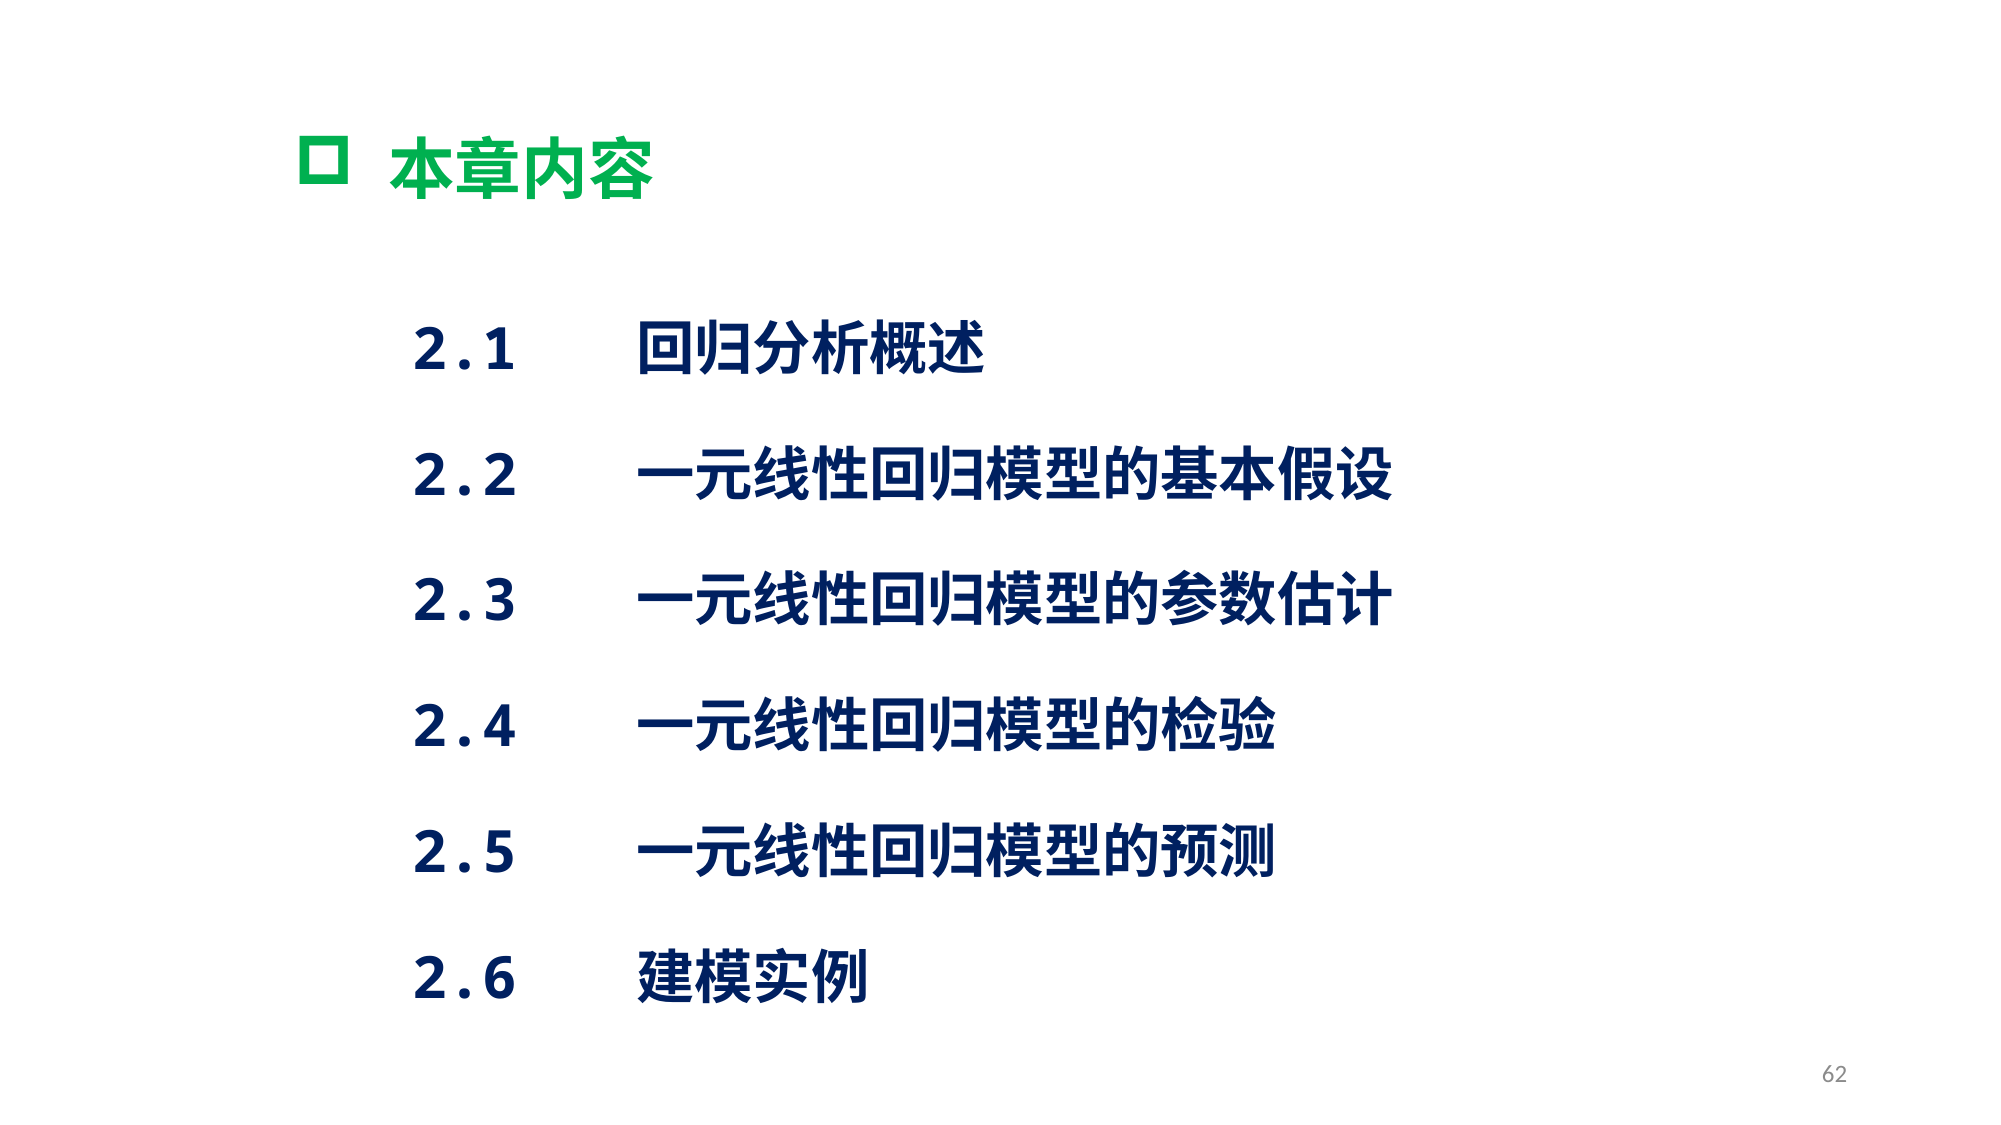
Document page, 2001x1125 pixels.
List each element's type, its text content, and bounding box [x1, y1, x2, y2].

slide_number 62 [1412, 1042, 1863, 1103]
list 2.1 回归分析概述 2.2 一元线性回归模型的基本假设 2.3 一元线性回归模型的参数估计 2.4 一元线性回归模型的检验 2.5 一元线性回归模型的预测 2.6 建模实例 [397, 268, 1792, 1059]
title 本章内容 [279, 84, 1555, 260]
